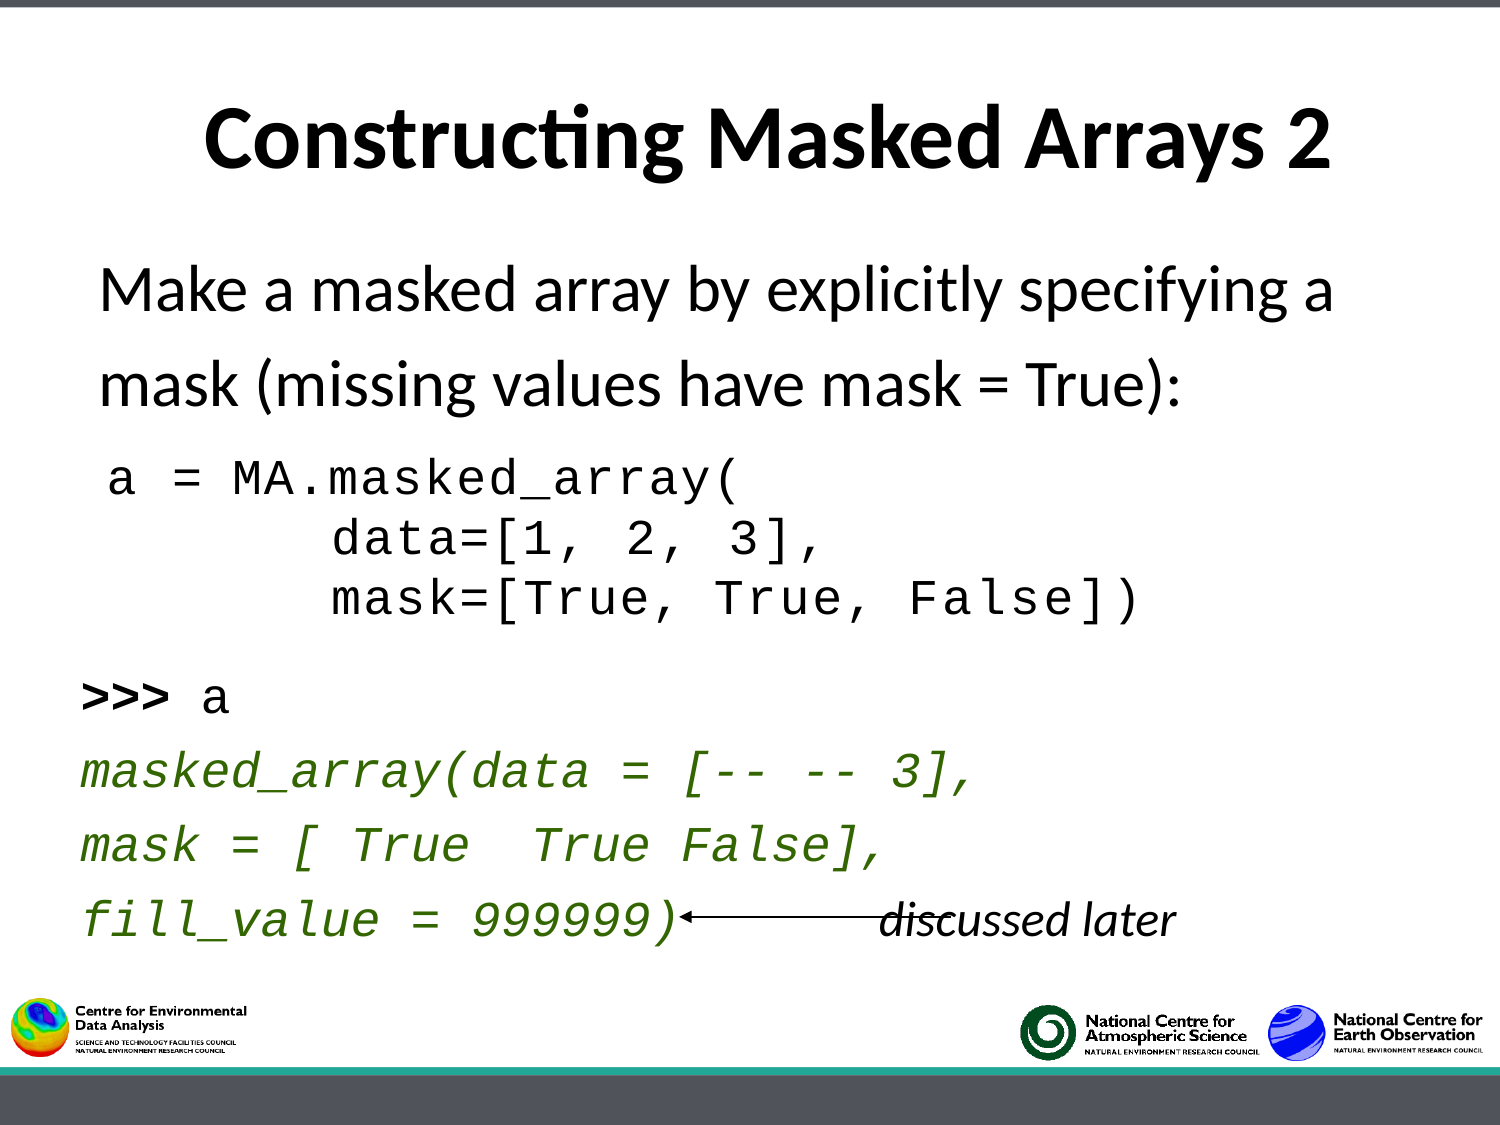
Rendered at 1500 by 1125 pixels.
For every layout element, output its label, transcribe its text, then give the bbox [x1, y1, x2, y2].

text_box >>> a masked_array(data = [-- -- 3], mask = [ True True False], fill_value = 999999) discussed later [76, 661, 1388, 947]
text_box a = MA.masked_array( data=[1, 2, 3], mask=[True, True, False]) [94, 444, 1388, 625]
text_box Make a masked array by explicitly specifying a mask (missing values have mask = True): [94, 243, 1445, 420]
text_box Constructing Masked Arrays 2 [94, 20, 1445, 243]
picture [0, 0, 1500, 1125]
